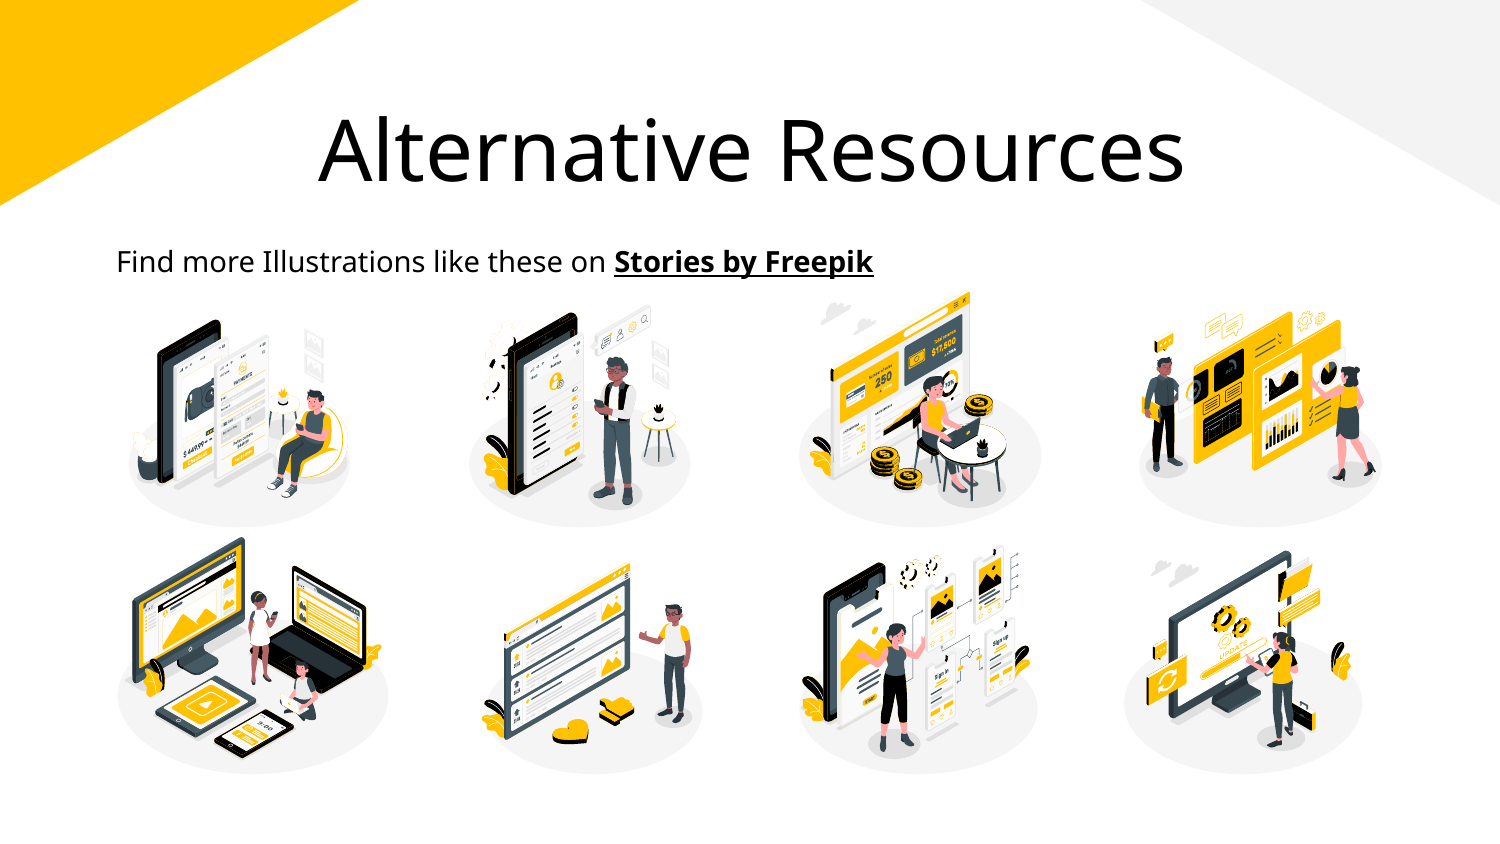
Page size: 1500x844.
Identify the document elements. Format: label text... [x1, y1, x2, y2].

title Alternative Resources [88, 80, 1418, 175]
list Find more Illustrations like these on Stories by Freepik [101, 228, 1406, 309]
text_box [458, 304, 702, 528]
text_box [117, 319, 361, 528]
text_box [117, 536, 389, 775]
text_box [798, 290, 1042, 528]
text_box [1123, 550, 1363, 775]
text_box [474, 561, 714, 775]
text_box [799, 544, 1038, 775]
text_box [1139, 310, 1383, 528]
